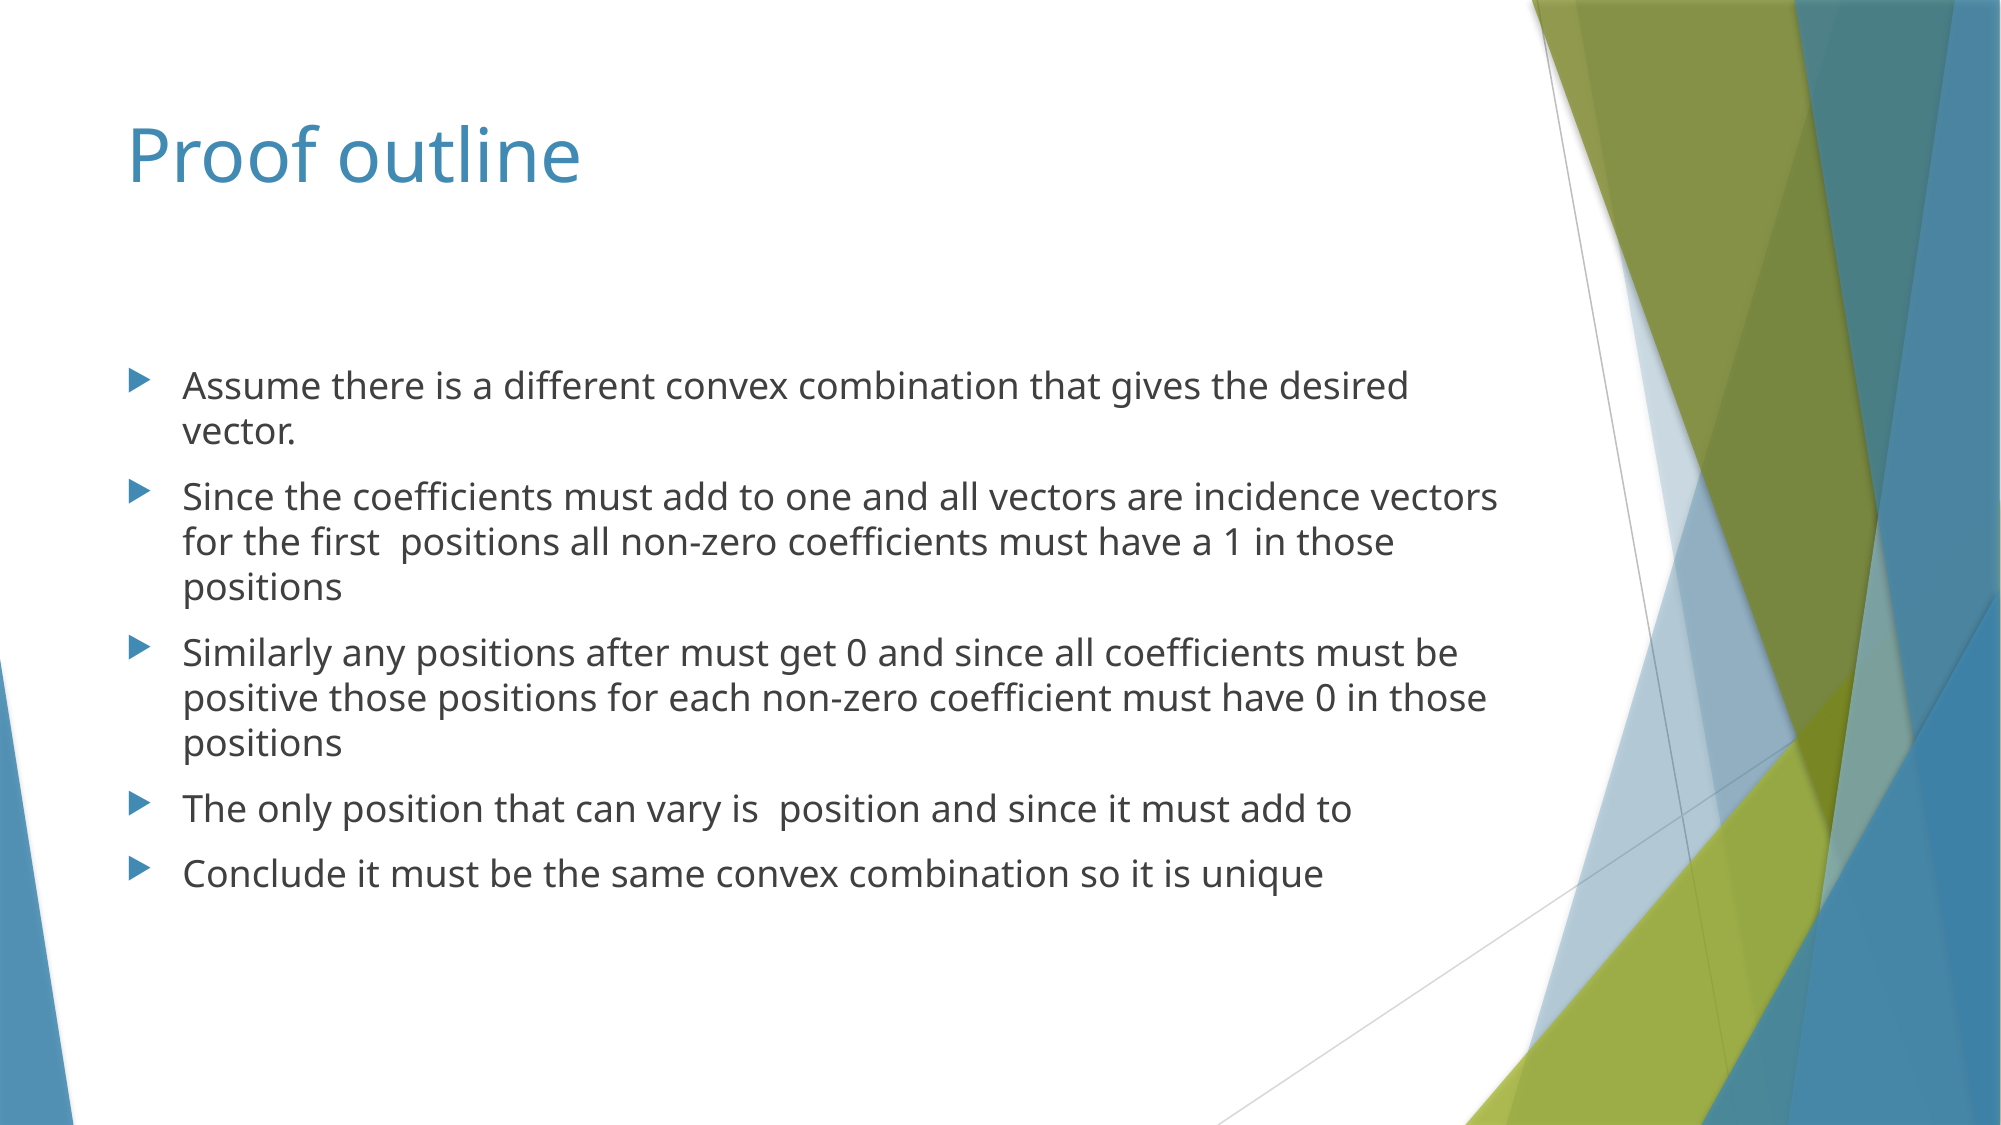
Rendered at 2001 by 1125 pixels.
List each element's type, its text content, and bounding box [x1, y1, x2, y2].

title Proof outline [111, 99, 1522, 317]
